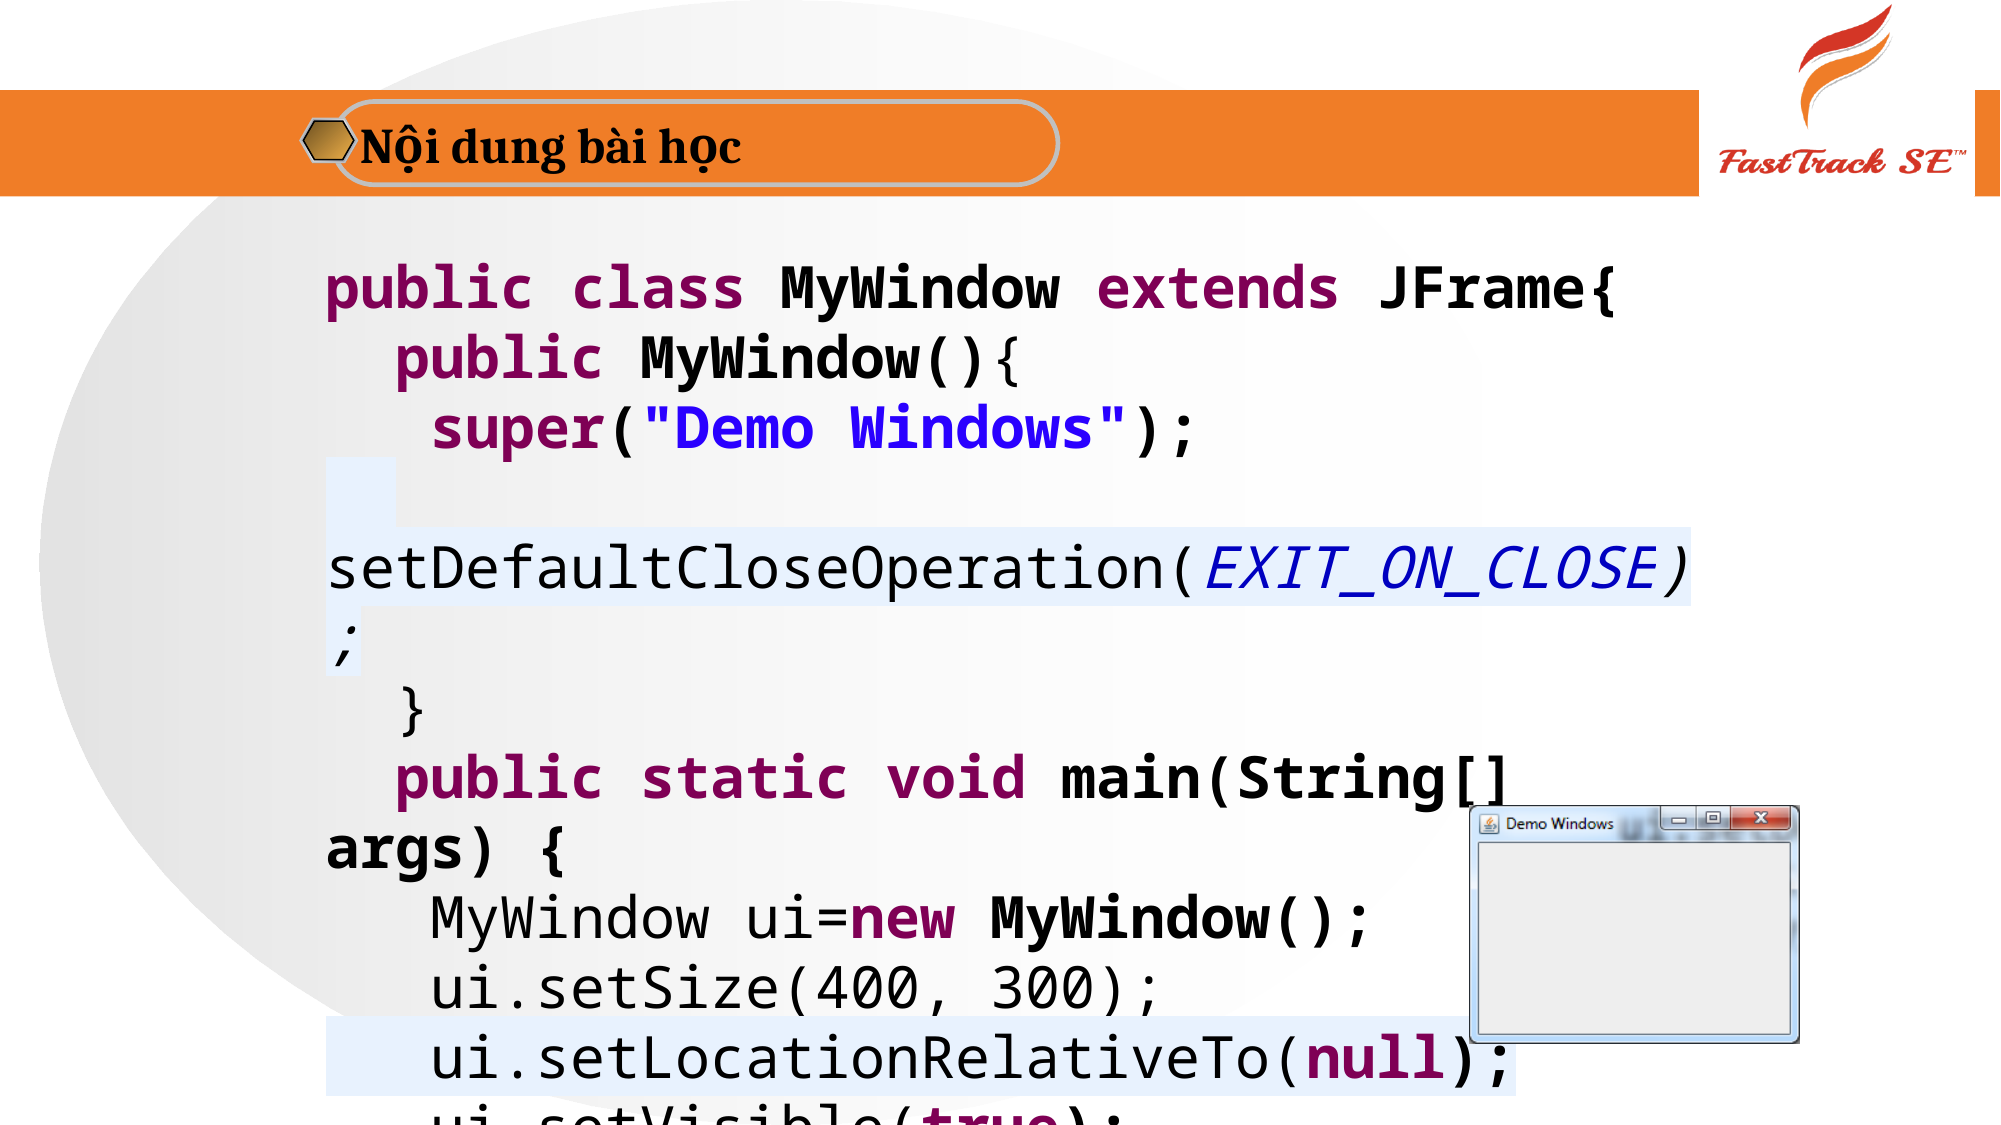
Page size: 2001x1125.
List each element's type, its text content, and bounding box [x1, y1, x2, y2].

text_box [299, 101, 1059, 185]
picture [1700, 0, 1975, 192]
picture [1469, 805, 1800, 1045]
text_box public class MyWindow extends JFrame{ public MyWindow(){ super("Demo Windows"); setDefaultCloseOperation(EXIT_ON_CLOSE); } public static void main(String[] args) { MyWindow ui=new MyWindow(); ui.setSize(400, 300); ui.setLocationRelativeTo(null); ui.setVisible(true); } } [311, 243, 1737, 1125]
